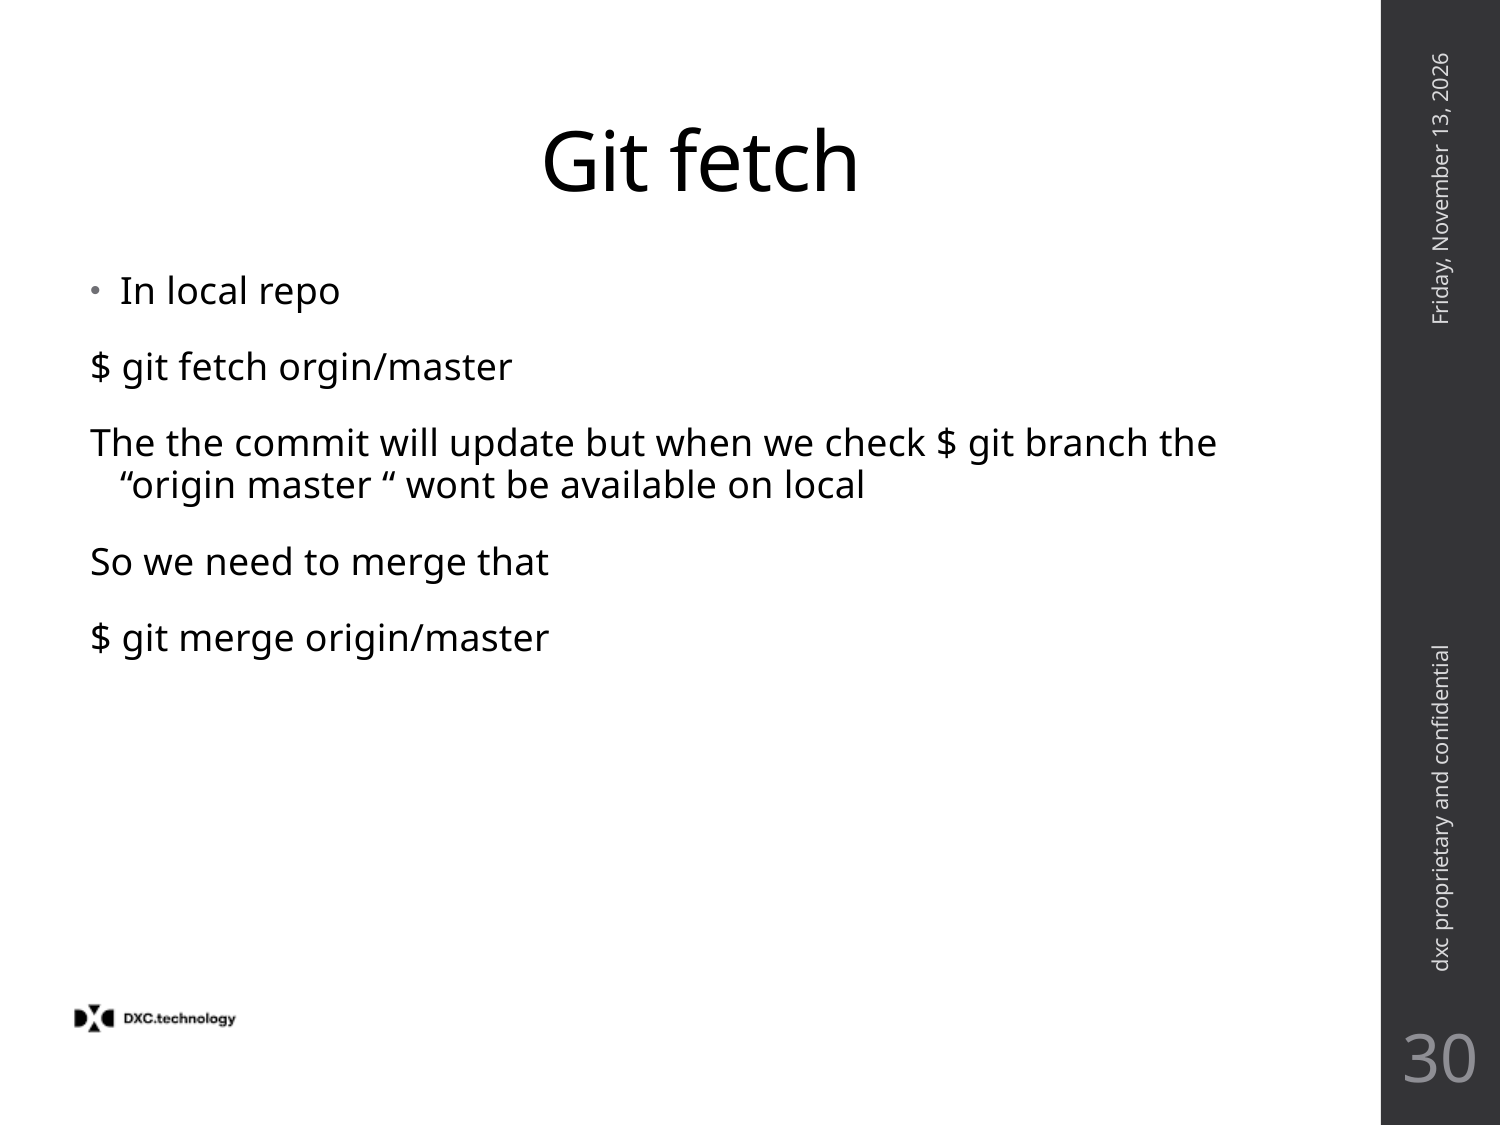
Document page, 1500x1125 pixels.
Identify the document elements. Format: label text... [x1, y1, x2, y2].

list In local repo $ git fetch orgin/master The the commit will update but when we check $ git branch the “origin master “ wont be available on local So we need to merge that $ git merge origin/master [75, 262, 1300, 850]
slide_number 30 [1384, 1012, 1498, 1110]
title Git fetch [75, 60, 1300, 218]
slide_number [1418, 37, 1464, 351]
footer dxc proprietary and confidential [1418, 400, 1464, 988]
picture [36, 969, 274, 1068]
